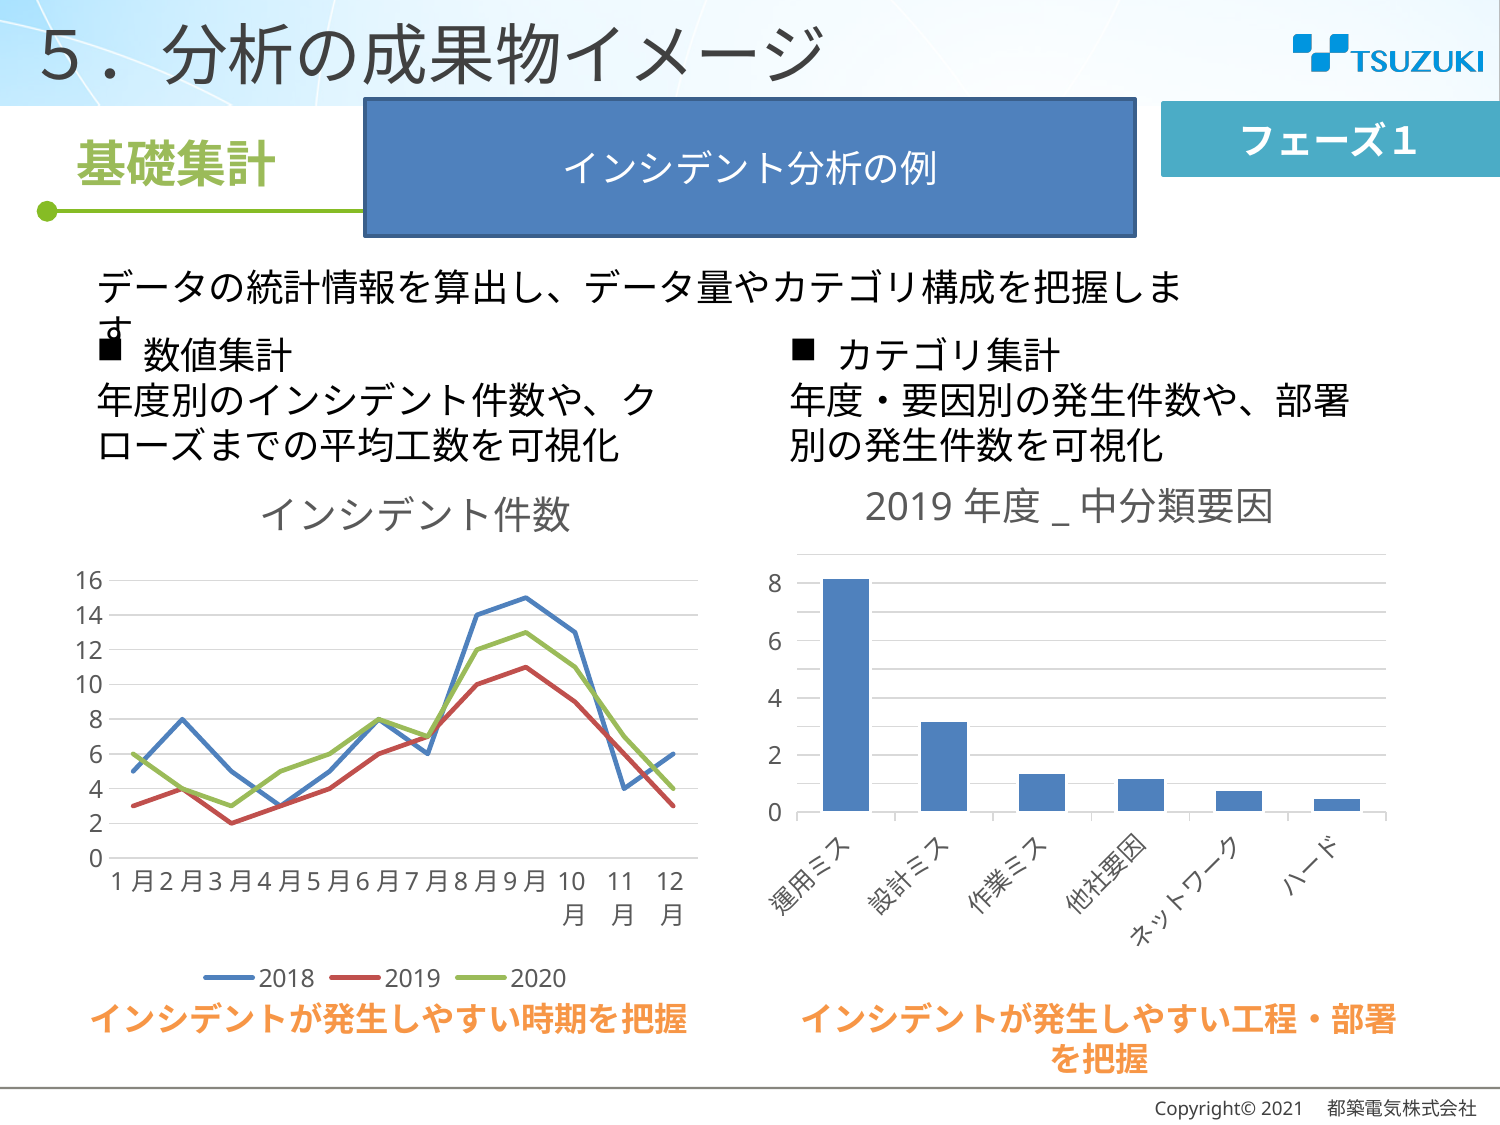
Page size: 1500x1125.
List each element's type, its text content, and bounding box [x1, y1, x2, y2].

text_box 数値集計 年度別のインシデント件数や、クローズまでの平均工数を可視化 [81, 362, 691, 452]
title ５．分析の成果物イメージ [27, 2, 1327, 104]
text_box フェーズ１ [1161, 101, 1500, 177]
text_box インシデントが発生しやすい工程・部署を把握 [774, 990, 1424, 1085]
text_box インシデント分析の例 [363, 97, 1137, 238]
chart [61, 453, 711, 1002]
text_box インシデントが発生しやすい時期を把握 [64, 1006, 714, 1045]
picture [0, 0, 1500, 106]
text_box カテゴリ集計 年度・要因別の発生件数や、部署別の発生件数を可視化 [774, 324, 1375, 447]
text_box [46, 124, 714, 212]
text_box データの統計情報を算出し、データ量やカテゴリ構成を把握します [81, 256, 1210, 362]
chart [749, 449, 1400, 968]
footer Copyright© 2021 都築電気株式会社 [832, 1091, 1493, 1125]
